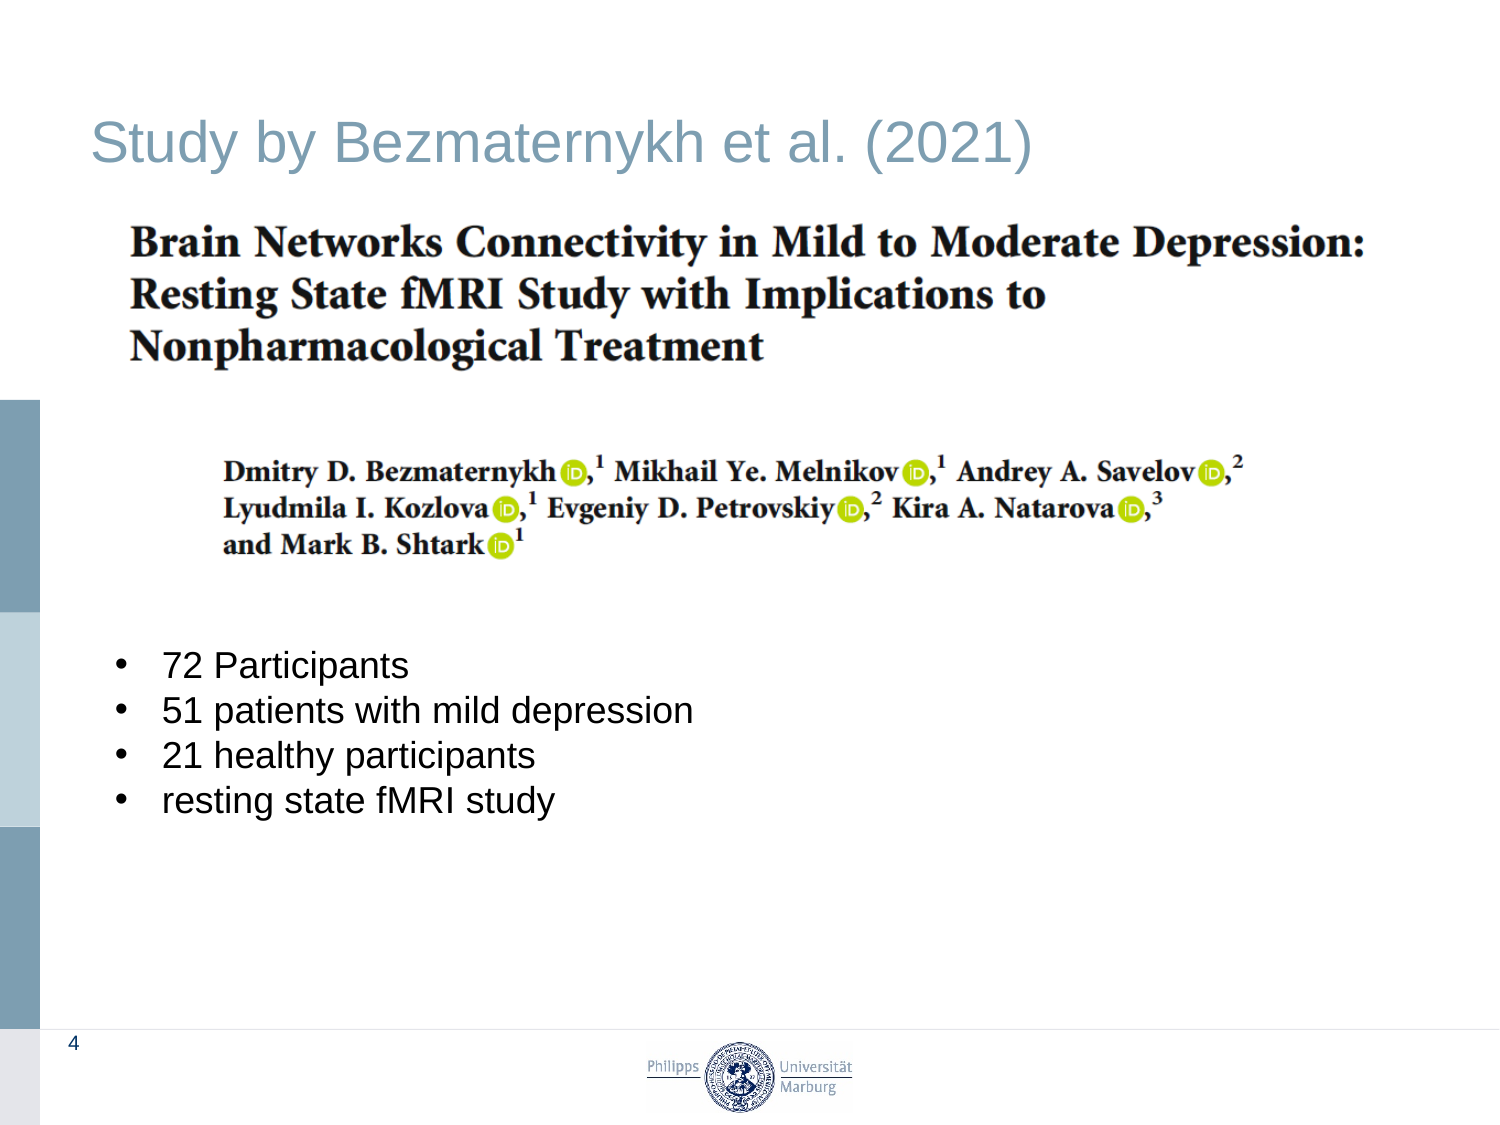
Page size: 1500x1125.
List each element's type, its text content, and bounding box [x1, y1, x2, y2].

title Study by Bezmaternykh et al. (2021) [75, 45, 1425, 233]
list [126, 219, 1374, 563]
text_box 72 Participants 51 patients with mild depression 21 healthy participants resting state fMRI study [100, 633, 1400, 829]
slide_number 3 [52, 1022, 404, 1101]
picture [646, 1041, 853, 1113]
